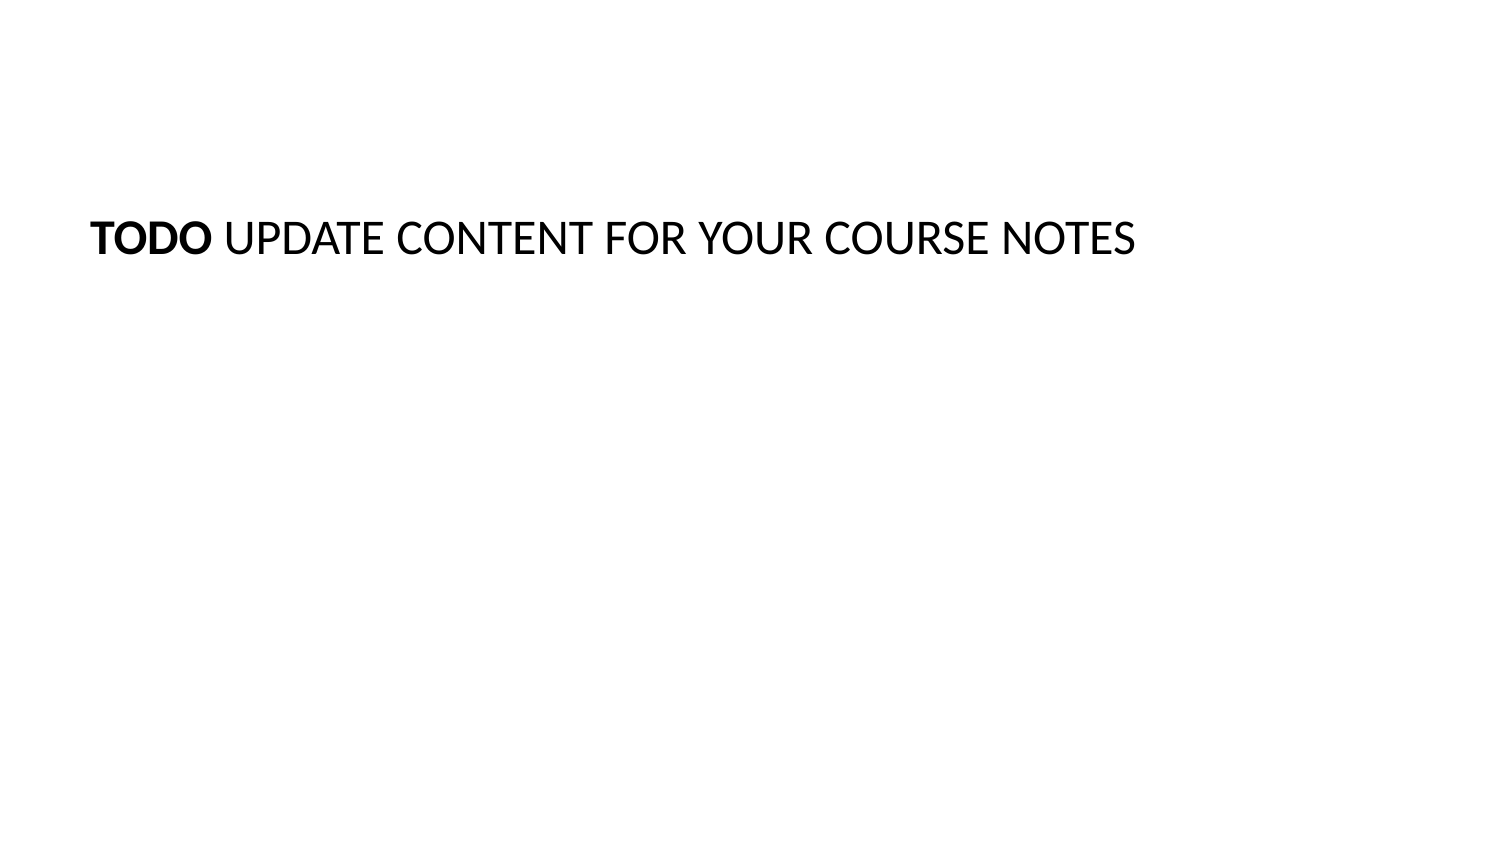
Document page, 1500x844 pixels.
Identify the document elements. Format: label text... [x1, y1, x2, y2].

list TODO UPDATE CONTENT FOR YOUR COURSE NOTES [75, 196, 1425, 754]
